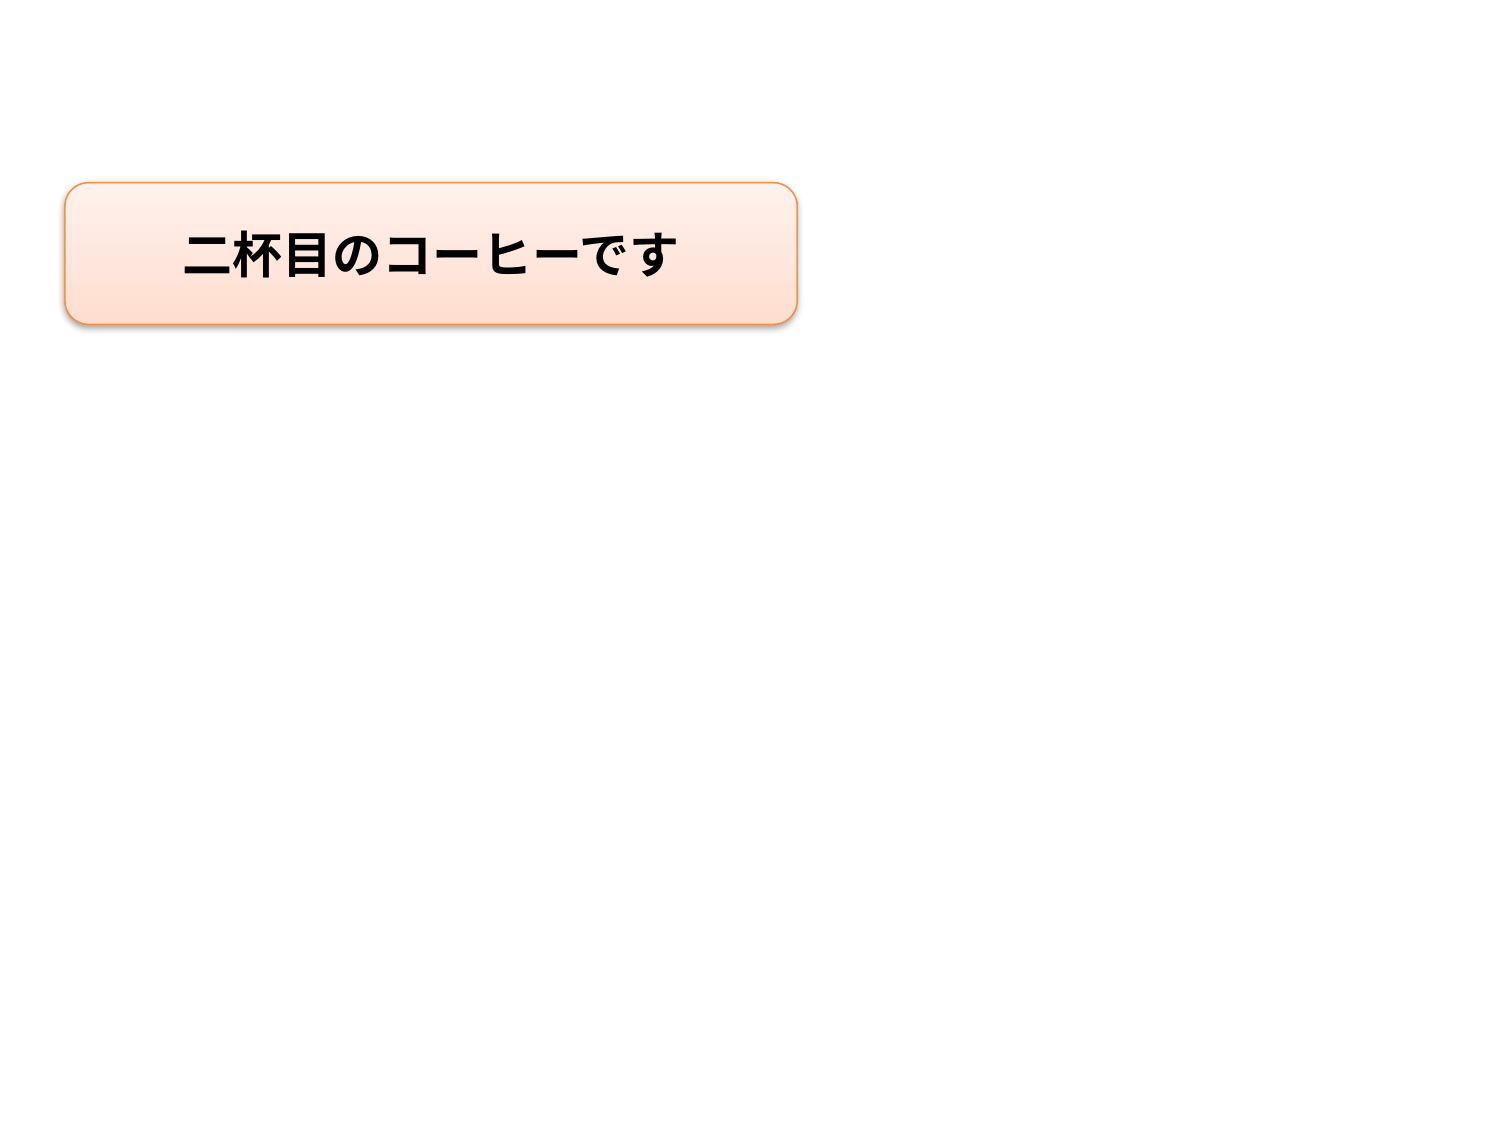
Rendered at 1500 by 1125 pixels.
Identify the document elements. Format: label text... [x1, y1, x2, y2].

text_box 二杯目のコーヒーです [64, 181, 799, 326]
